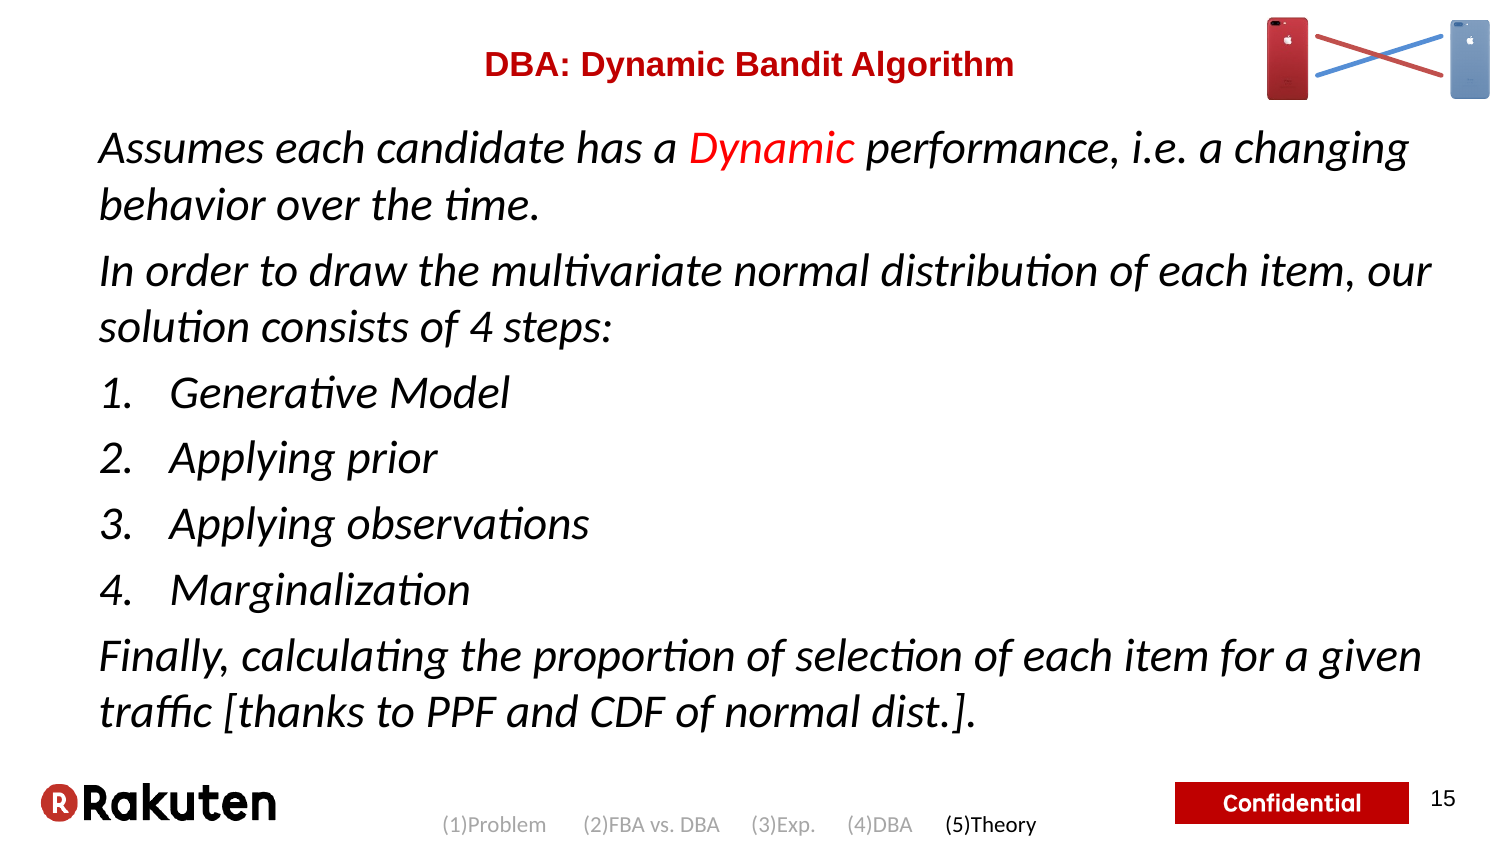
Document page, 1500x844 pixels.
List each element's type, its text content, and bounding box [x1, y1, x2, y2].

title DBA: Dynamic Bandit Algorithm [75, 33, 1261, 92]
text_box (1)Problem (2)FBA vs. DBA (3)Exp. (4)DBA (5)Theory [427, 802, 1052, 844]
list Assumes each candidate has a Dynamic performance, i.e. a changing behavior over the time. In order to draw the multivariate normal distribution of each item, our solution consists of 4 steps: Generative Model Applying prior Applying observations Marginalization Finally, calculating the proportion of selection of each item for a given traffic [thanks to PPF and CDF of normal dist.]. [75, 109, 1450, 747]
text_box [1266, 0, 1490, 104]
picture [40, 781, 277, 822]
slide_number 15 [1120, 776, 1471, 822]
